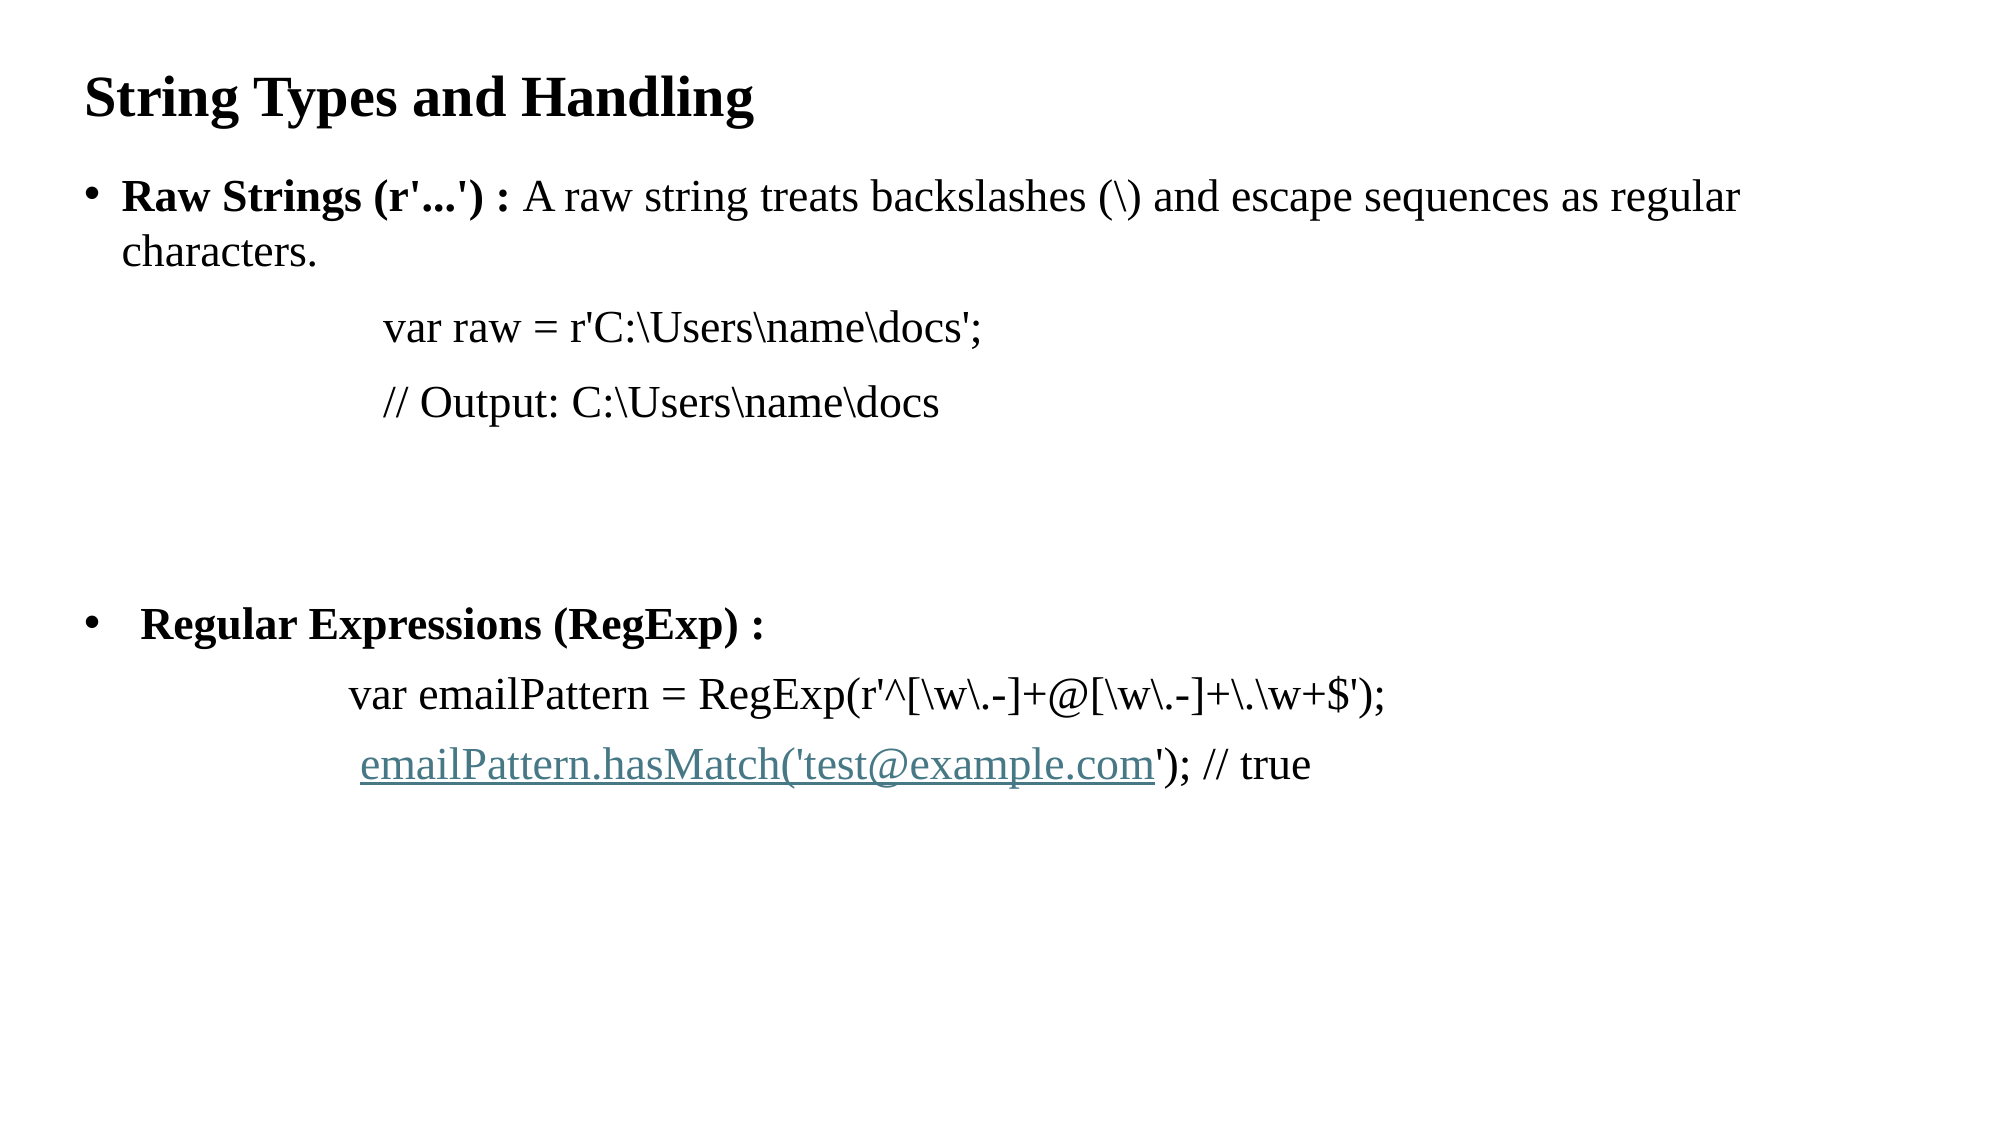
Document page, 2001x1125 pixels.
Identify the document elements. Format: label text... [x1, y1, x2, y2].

list Raw Strings (r'...') : A raw string treats backslashes (\) and escape sequences as regular characters. var raw = r'C:\Users\name\docs'; // Output: C:\Users\name\docs Regular Expressions (RegExp) : var emailPattern = RegExp(r'^[\w\.-]+@[\w\.-]+\.\w+$'); emailPattern.hasMatch('test@example.com'); // true [69, 157, 1910, 1059]
title String Types and Handling [69, 41, 1910, 155]
